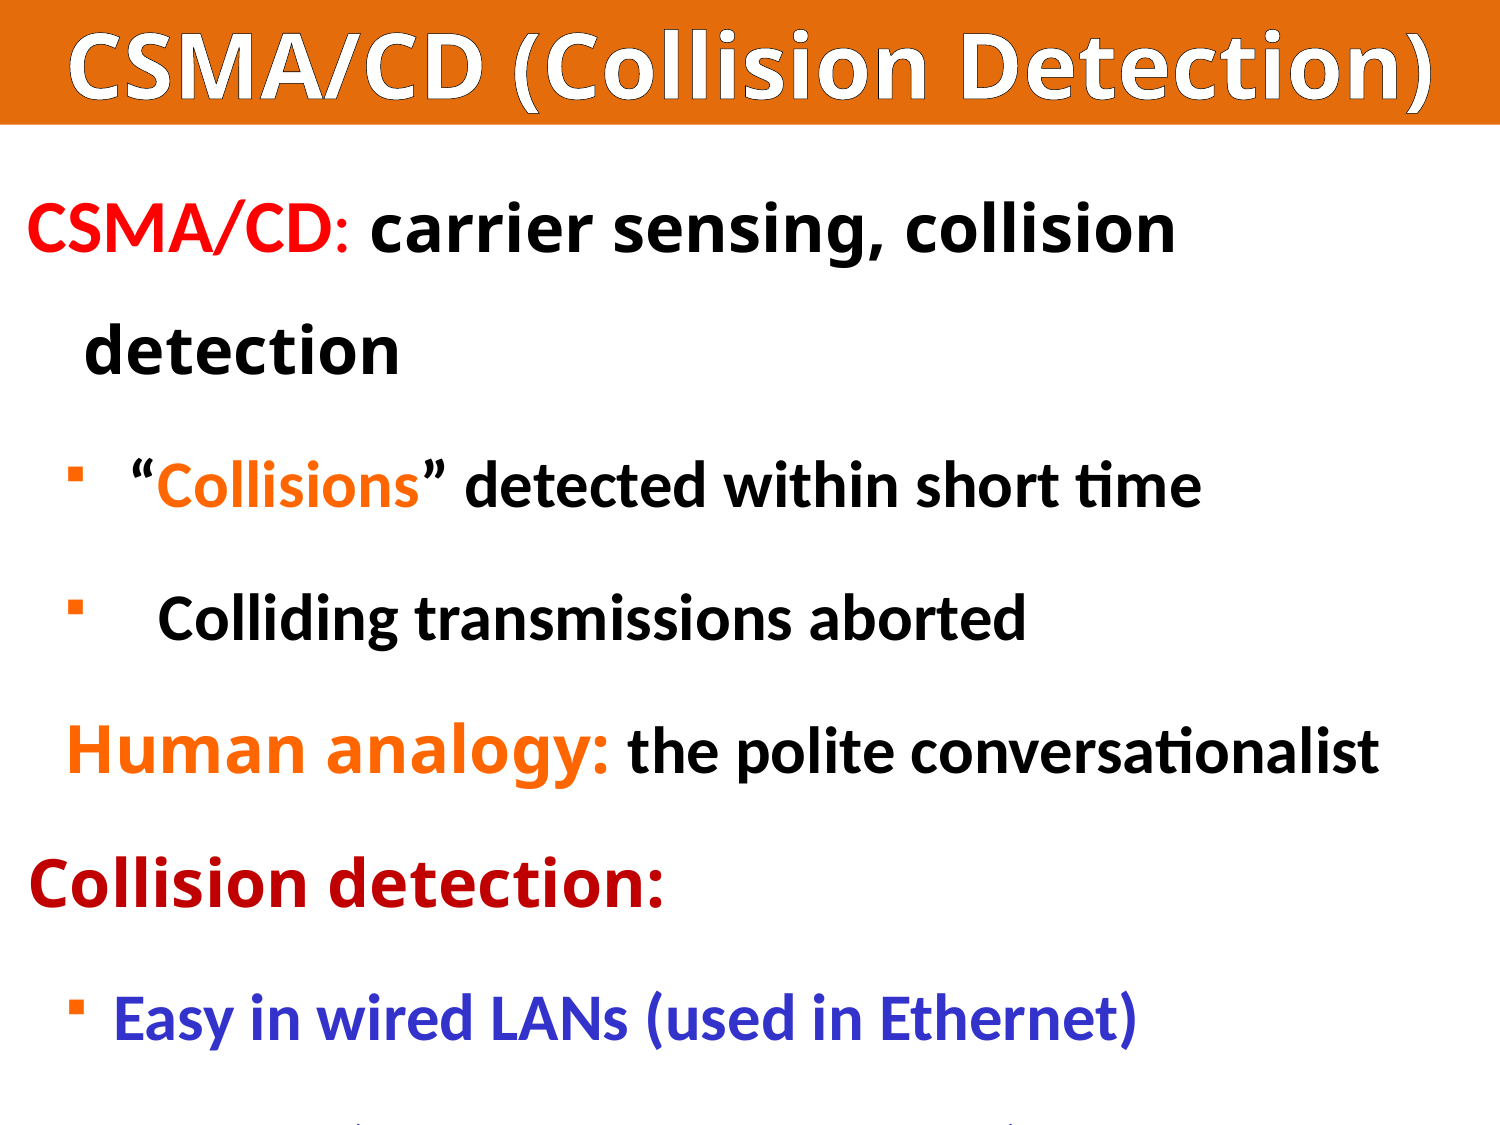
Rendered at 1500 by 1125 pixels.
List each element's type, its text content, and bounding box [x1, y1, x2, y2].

list CSMA/CD: carrier sensing, collision detection “Collisions” detected within short time Colliding transmissions aborted Human analogy: the polite conversationalist Collision detection: Easy in wired LANs (used in Ethernet) Difficult (and therefore not used) in wireless LANs [12, 125, 1500, 888]
text_box CSMA/CD (Collision Detection) [0, 0, 1500, 125]
